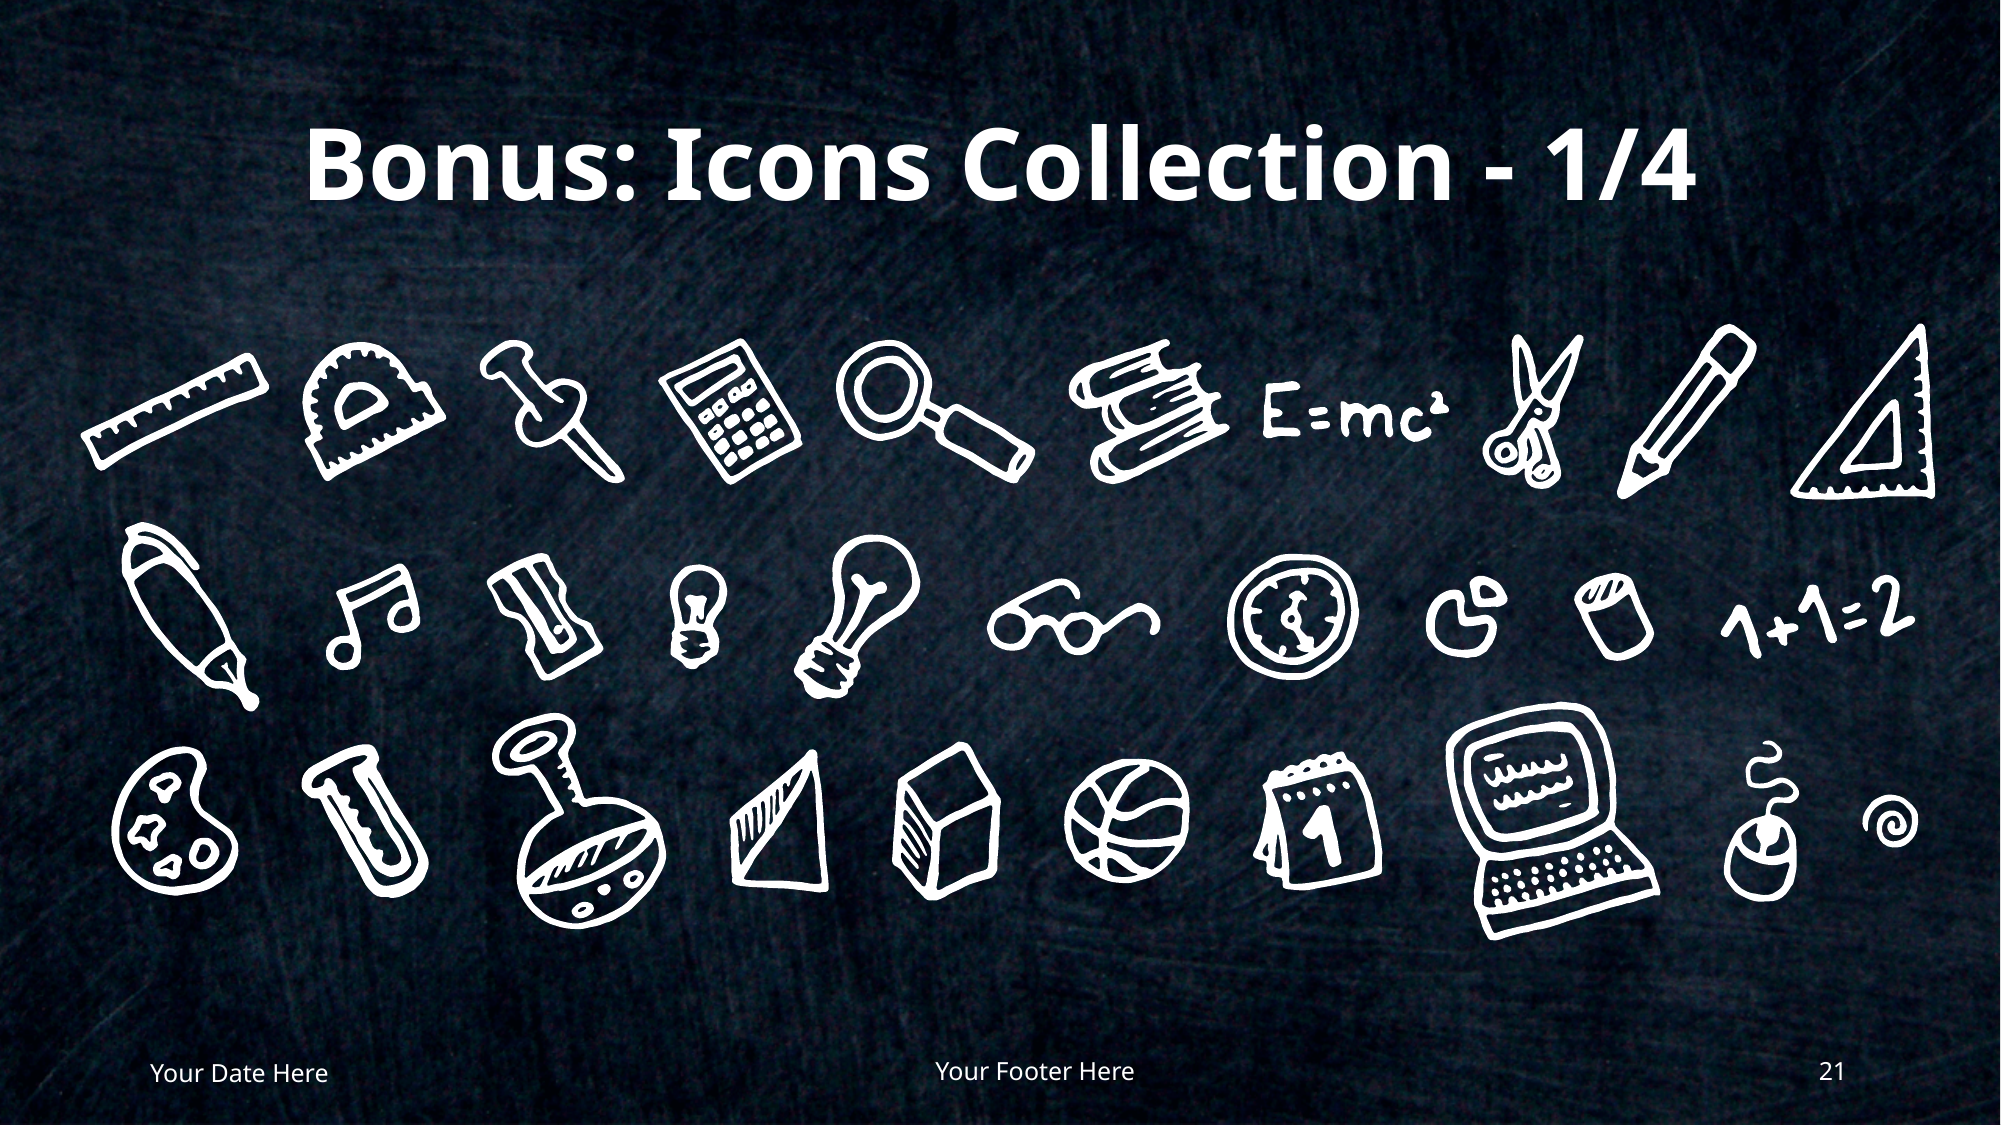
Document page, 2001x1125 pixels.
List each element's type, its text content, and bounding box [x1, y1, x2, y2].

text_box [892, 741, 1001, 901]
text_box [1064, 758, 1190, 884]
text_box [658, 338, 803, 485]
picture [0, 0, 2001, 1125]
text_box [1445, 701, 1661, 941]
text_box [1425, 575, 1508, 658]
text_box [1482, 334, 1584, 489]
title Bonus: Icons Collection - 1/4 [137, 59, 1863, 278]
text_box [1227, 553, 1360, 680]
text_box [1574, 572, 1655, 661]
text_box [80, 352, 270, 471]
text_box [491, 712, 667, 930]
text_box [1723, 740, 1800, 902]
slide_number 21 [1696, 1042, 1863, 1103]
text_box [302, 342, 447, 482]
text_box [479, 339, 625, 484]
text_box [111, 746, 239, 896]
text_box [835, 339, 1036, 484]
text_box [486, 553, 604, 681]
text_box [986, 578, 1161, 656]
text_box [1862, 794, 1919, 848]
text_box [1616, 323, 1757, 500]
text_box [1720, 574, 1916, 659]
text_box [729, 749, 829, 893]
text_box [121, 522, 260, 712]
text_box [793, 534, 921, 699]
footer Your Footer Here [409, 1042, 1662, 1103]
slide_number Your Date Here [135, 1042, 374, 1103]
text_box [1789, 323, 1936, 500]
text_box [1262, 381, 1450, 443]
text_box [301, 744, 429, 898]
text_box [325, 563, 421, 671]
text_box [1252, 751, 1383, 891]
text_box [669, 564, 728, 670]
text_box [1068, 338, 1230, 485]
